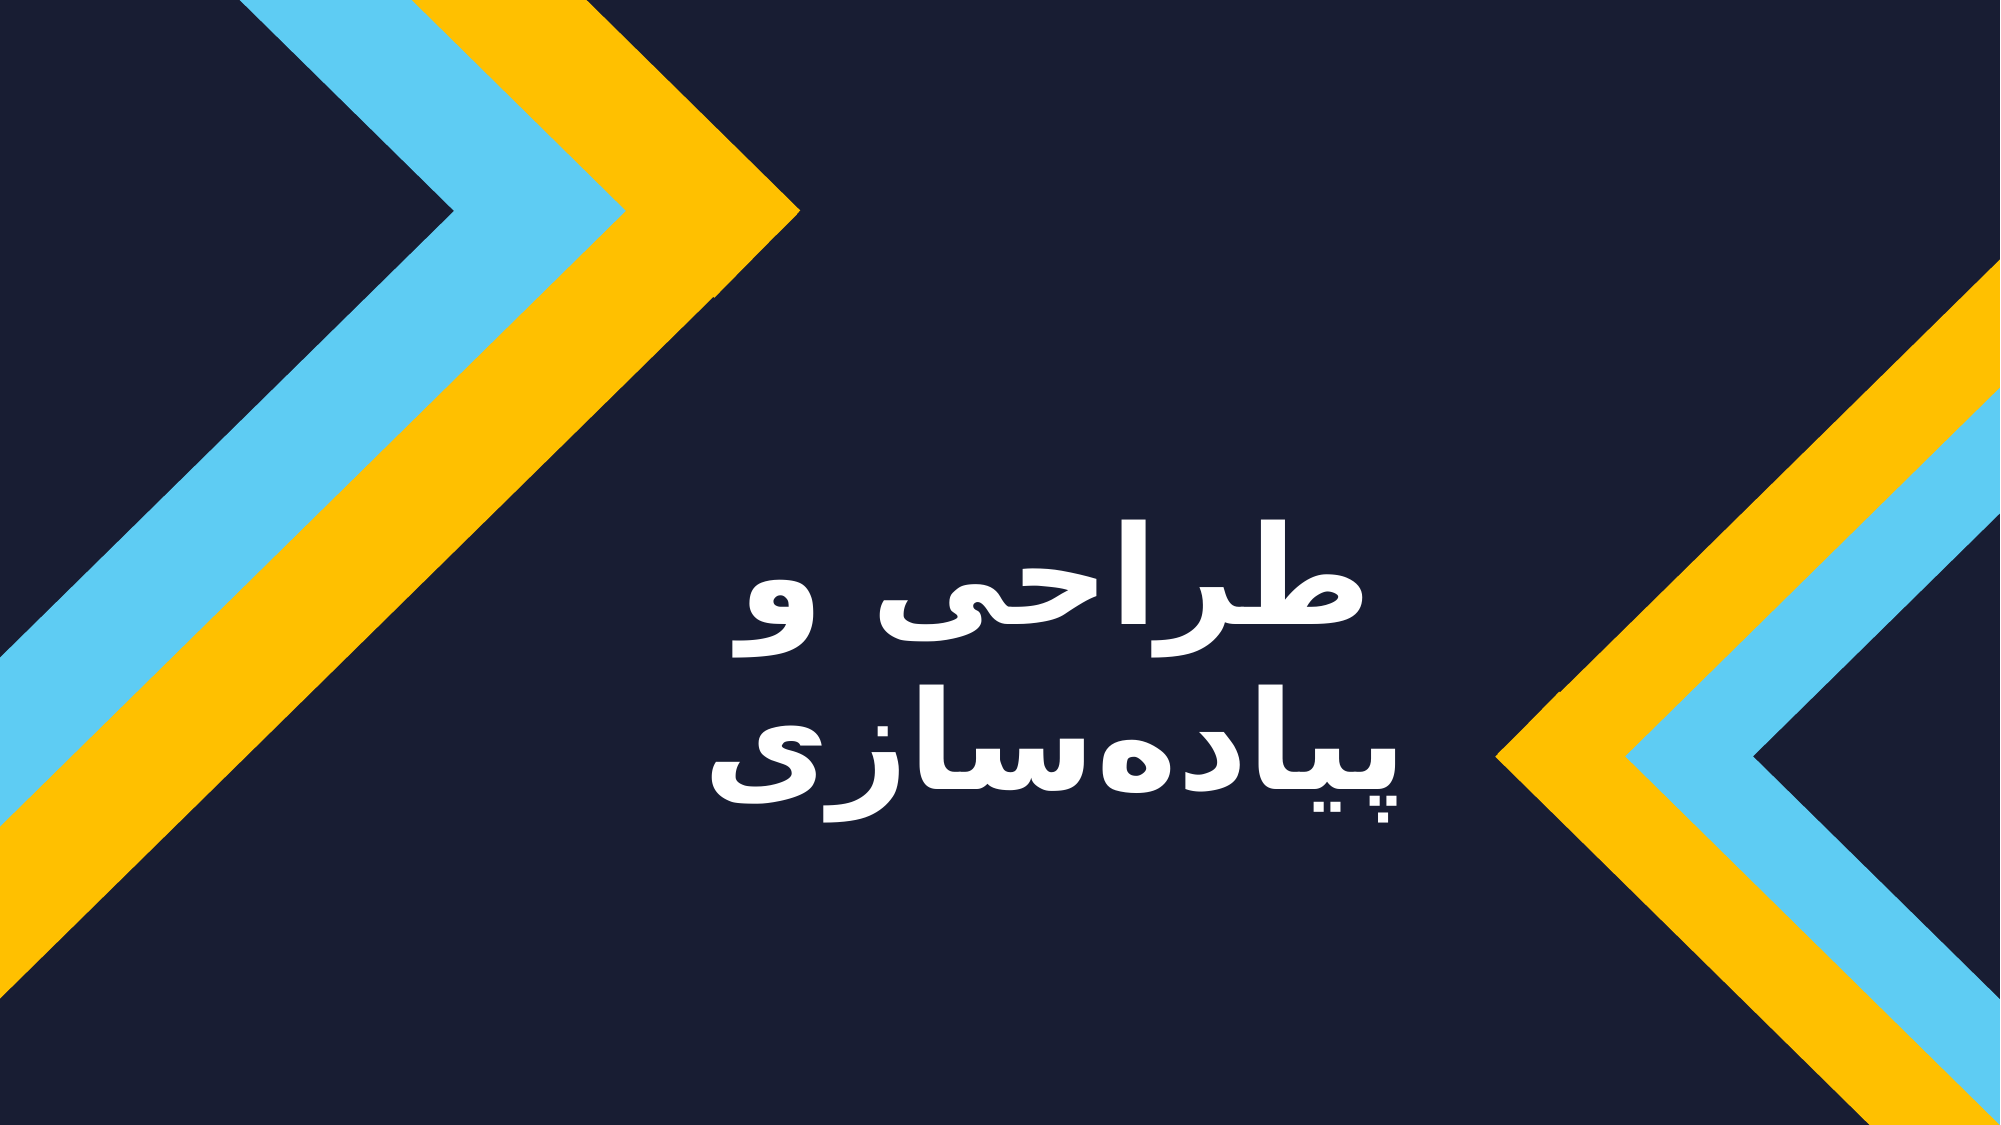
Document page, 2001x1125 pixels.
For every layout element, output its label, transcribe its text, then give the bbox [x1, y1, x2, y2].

text_box [1692, 257, 2000, 692]
text_box [0, 0, 623, 824]
text_box [0, 0, 802, 1001]
text_box طراحی و پیاده‌سازی [419, 486, 1692, 817]
text_box [1690, 390, 2000, 1122]
text_box [1555, 817, 2000, 1125]
